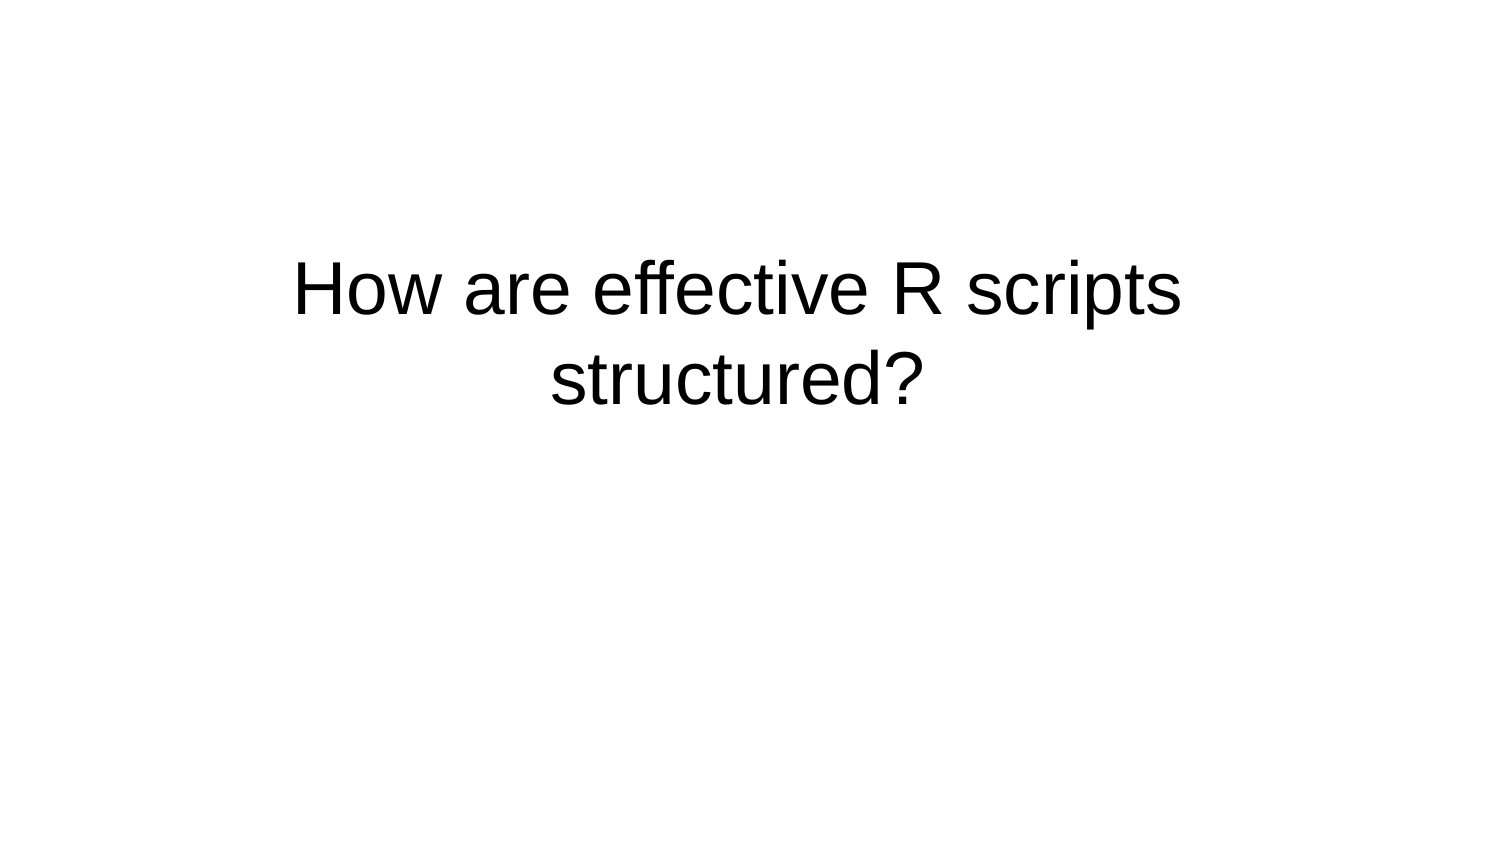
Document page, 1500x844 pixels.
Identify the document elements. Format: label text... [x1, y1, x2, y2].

text_box How are effective R scripts structured? [228, 224, 1248, 422]
